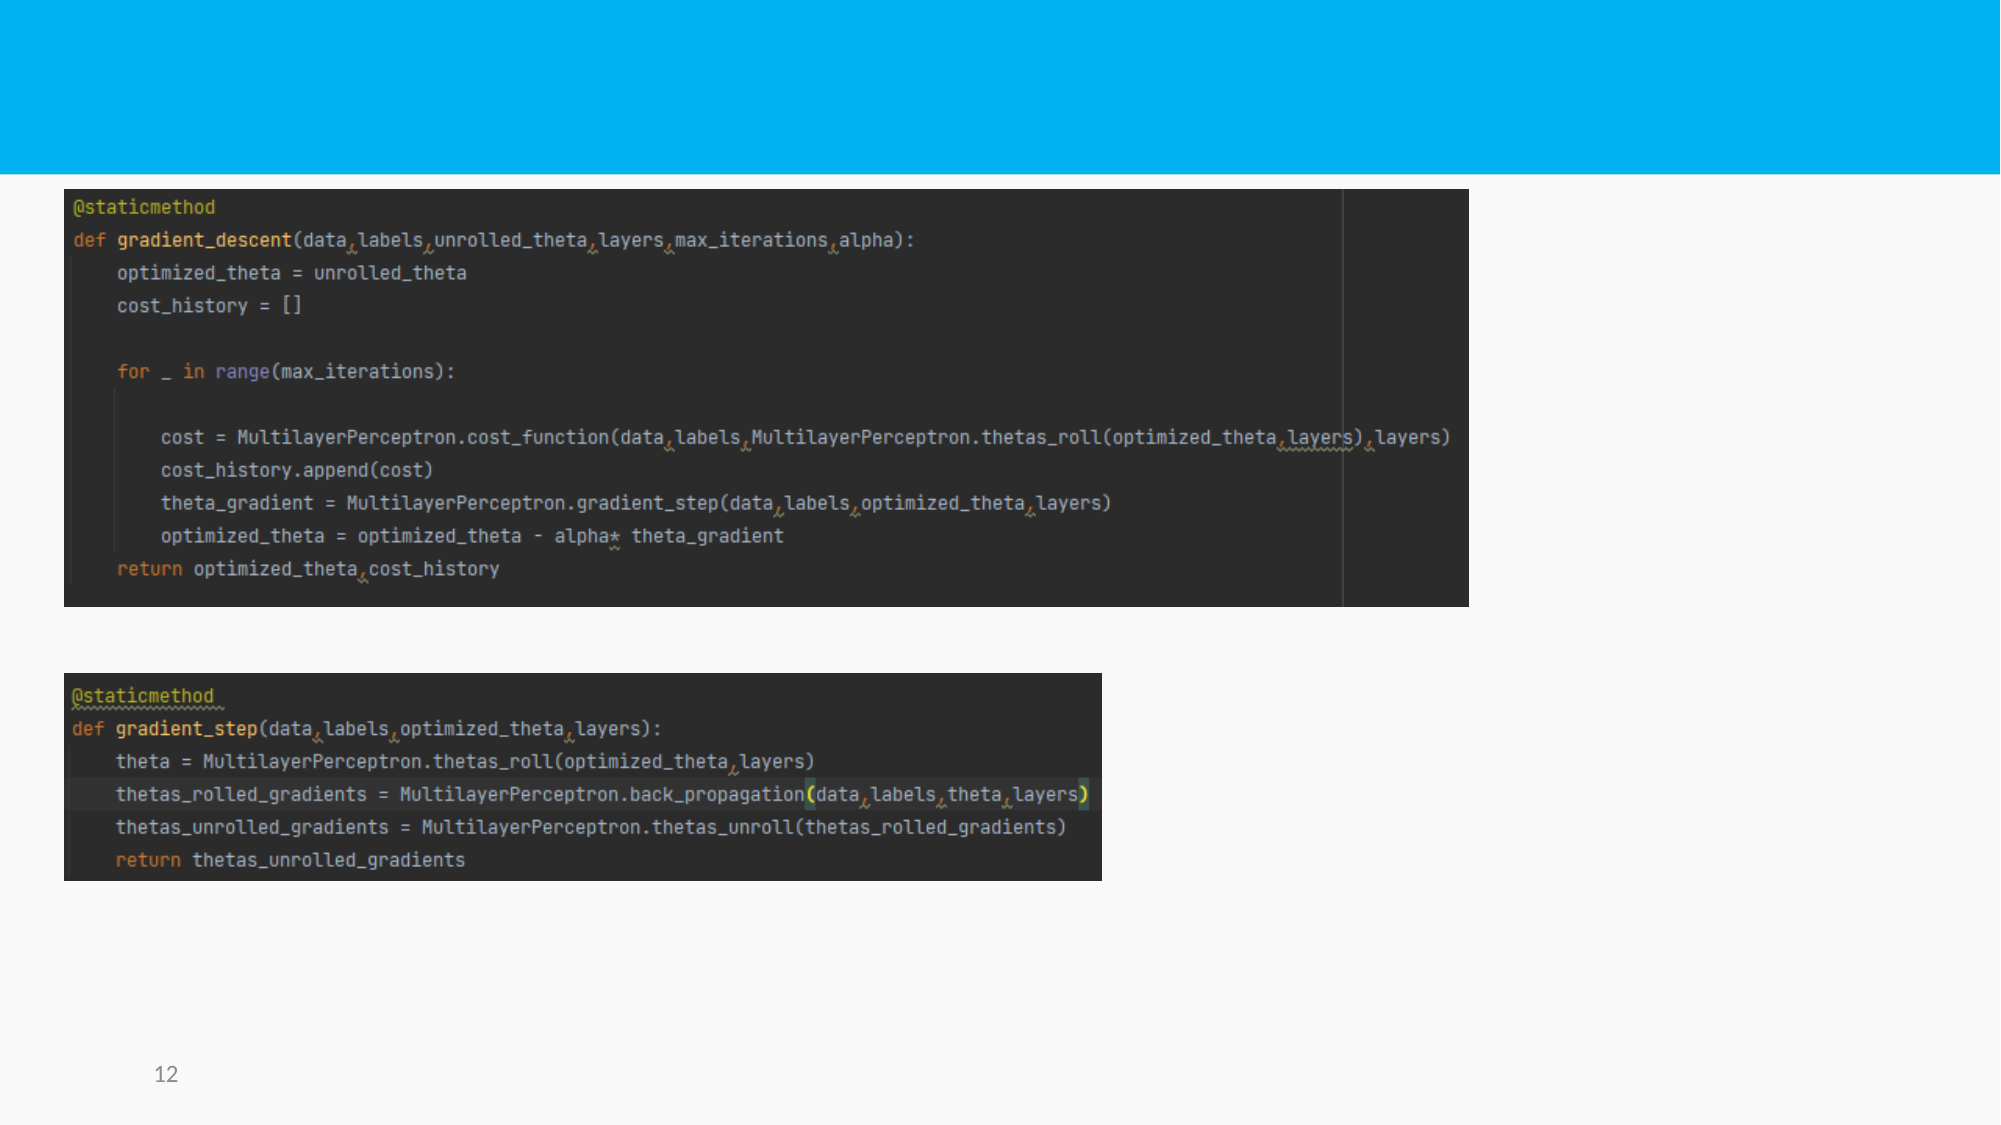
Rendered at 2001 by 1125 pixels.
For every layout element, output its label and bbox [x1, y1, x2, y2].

picture [64, 189, 1469, 607]
picture [64, 673, 1102, 882]
